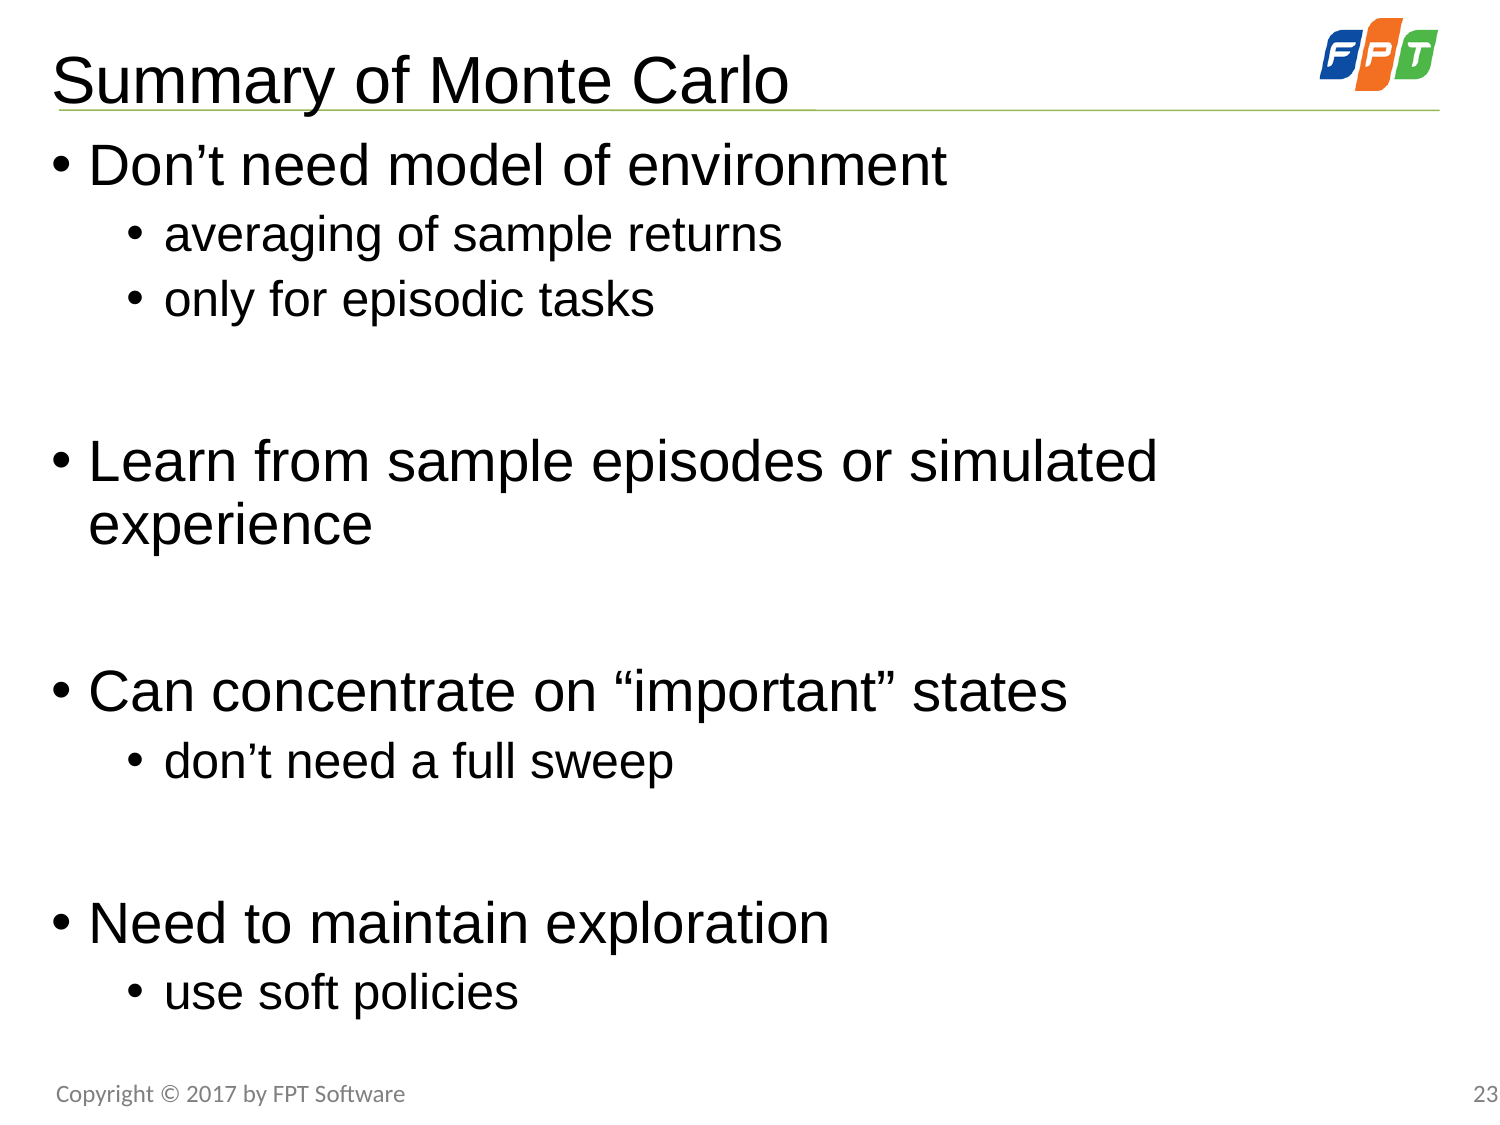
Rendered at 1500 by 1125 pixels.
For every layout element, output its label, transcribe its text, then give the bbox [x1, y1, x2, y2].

picture [1317, 16, 1439, 93]
title Summary of Monte Carlo [51, 41, 1354, 122]
list Don’t need model of environment averaging of sample returns only for episodic tasks Learn from sample episodes or simulated experience Can concentrate on “important” states don’t need a full sweep Need to maintain exploration use soft policies [51, 135, 1456, 1035]
